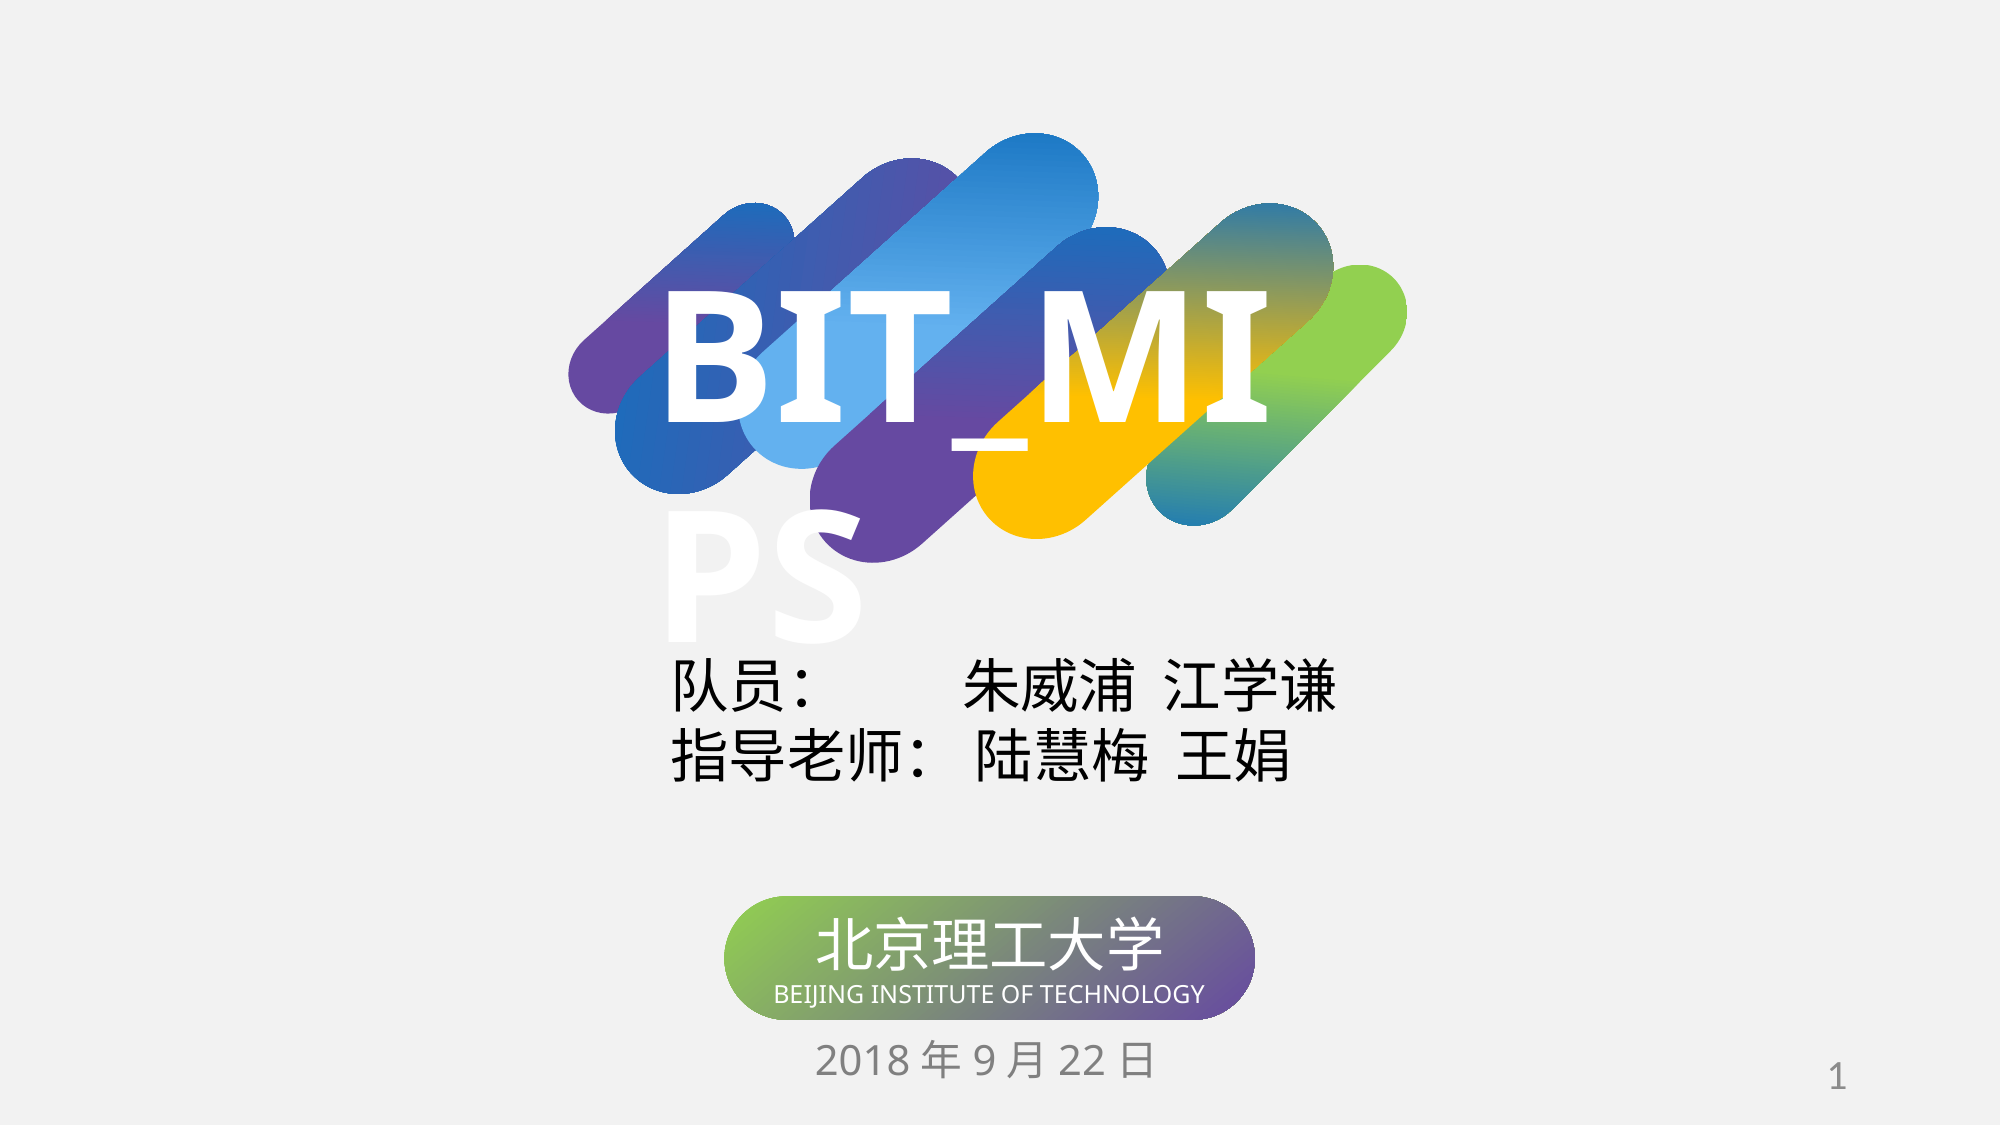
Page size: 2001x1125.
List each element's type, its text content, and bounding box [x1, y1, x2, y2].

text_box 2018年9月22日 [800, 1026, 1186, 1091]
text_box 队员： 朱威浦 江学谦 指导老师： 陆慧梅 王娟 [577, 641, 1394, 797]
text_box BIT_MIPS [637, 461, 1394, 641]
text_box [542, 235, 1442, 461]
slide_number 1 [1412, 1042, 1863, 1103]
text_box 北京理工大学 BEIJING INSTITUTE OF TECHNOLOGY [723, 895, 1256, 1021]
text_box BIT_MIPS [637, 231, 1394, 235]
